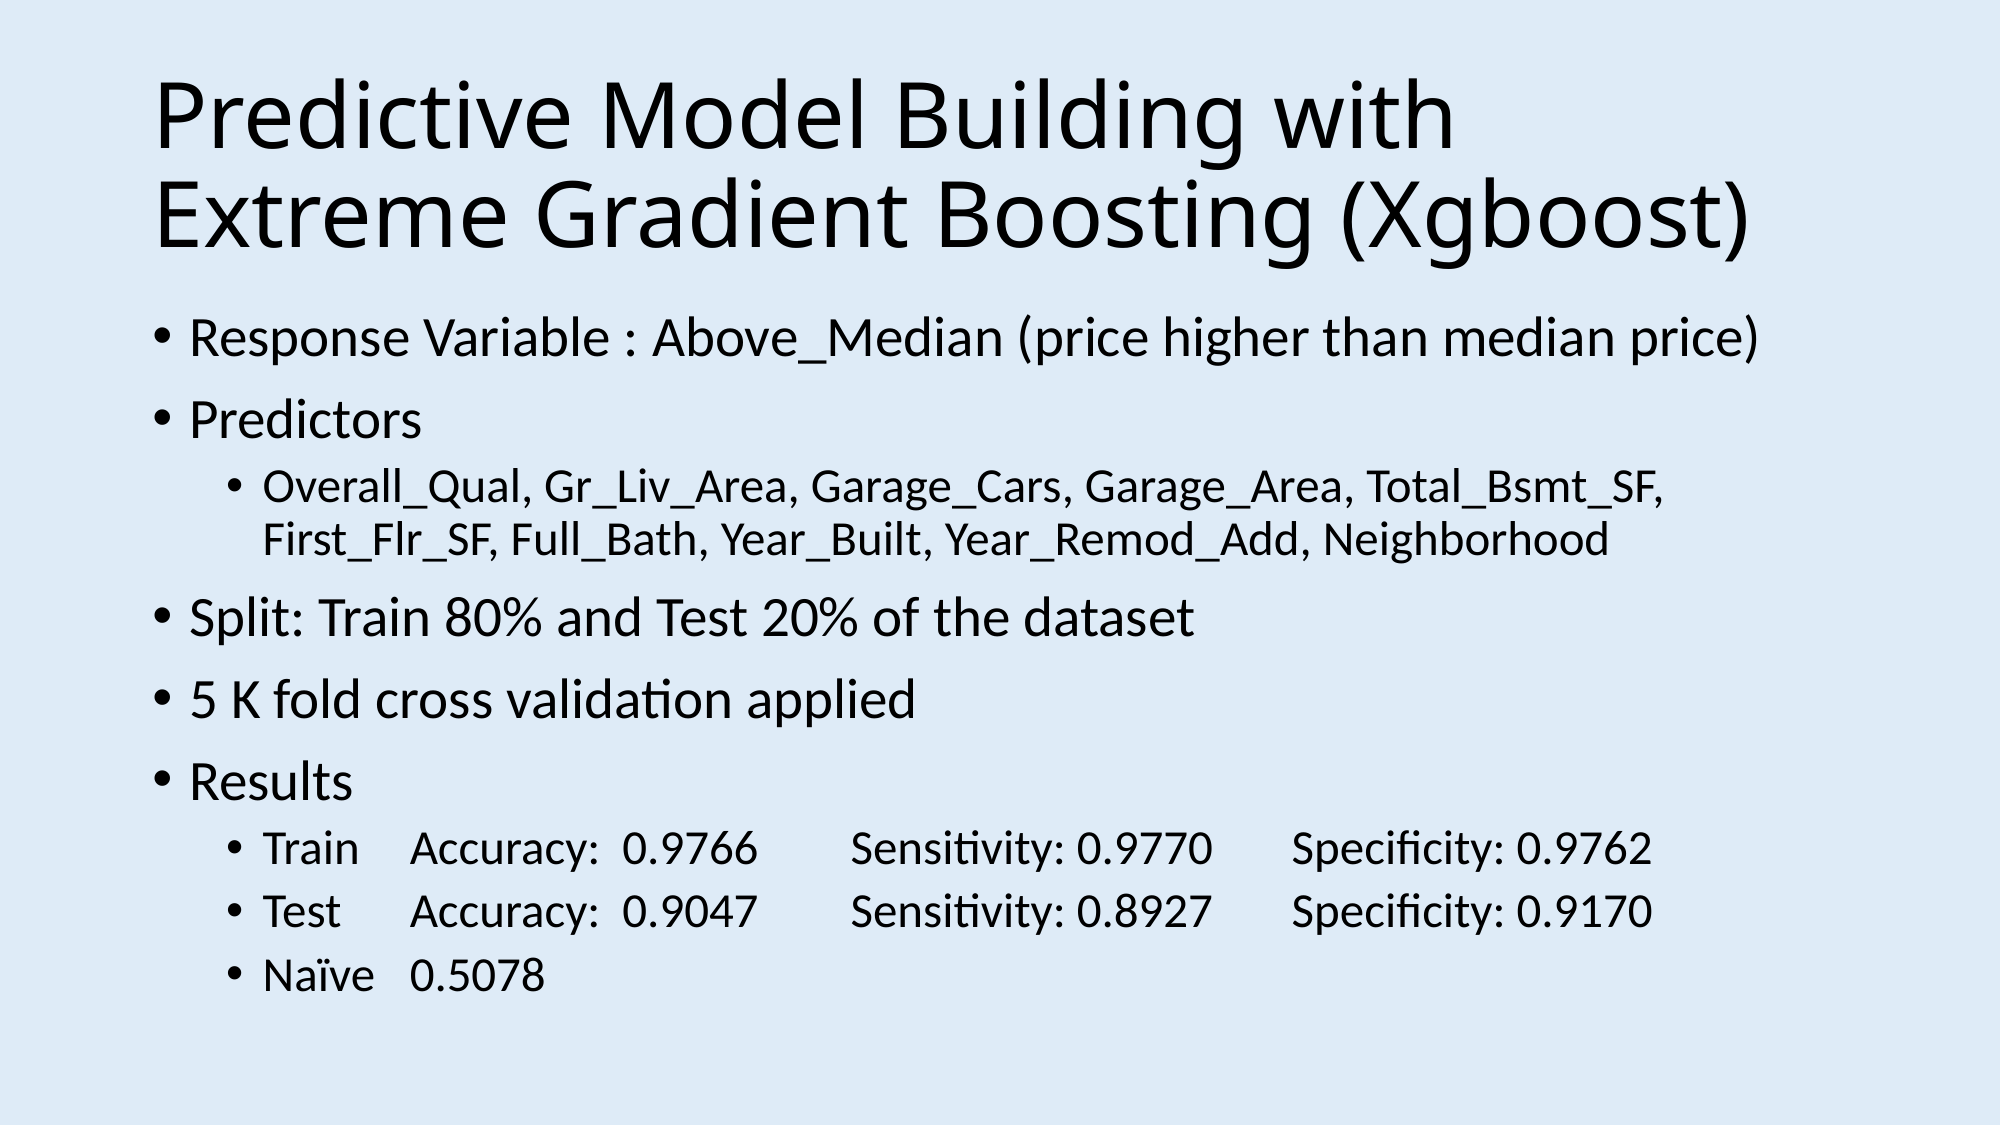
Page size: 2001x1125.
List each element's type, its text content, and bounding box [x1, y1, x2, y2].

list Response Variable : Above_Median (price higher than median price) Predictors Overall_Qual, Gr_Liv_Area, Garage_Cars, Garage_Area, Total_Bsmt_SF, First_Flr_SF, Full_Bath, Year_Built, Year_Remod_Add, Neighborhood Split: Train 80% and Test 20% of the dataset 5 K fold cross validation applied Results Train Accuracy: 0.9766 Sensitivity: 0.9770 Specificity: 0.9762 Test Accuracy: 0.9047 Sensitivity: 0.8927 Specificity: 0.9170 Naïve 0.5078 [137, 299, 1863, 1014]
title Predictive Model Building with Extreme Gradient Boosting (Xgboost) [137, 59, 1863, 278]
